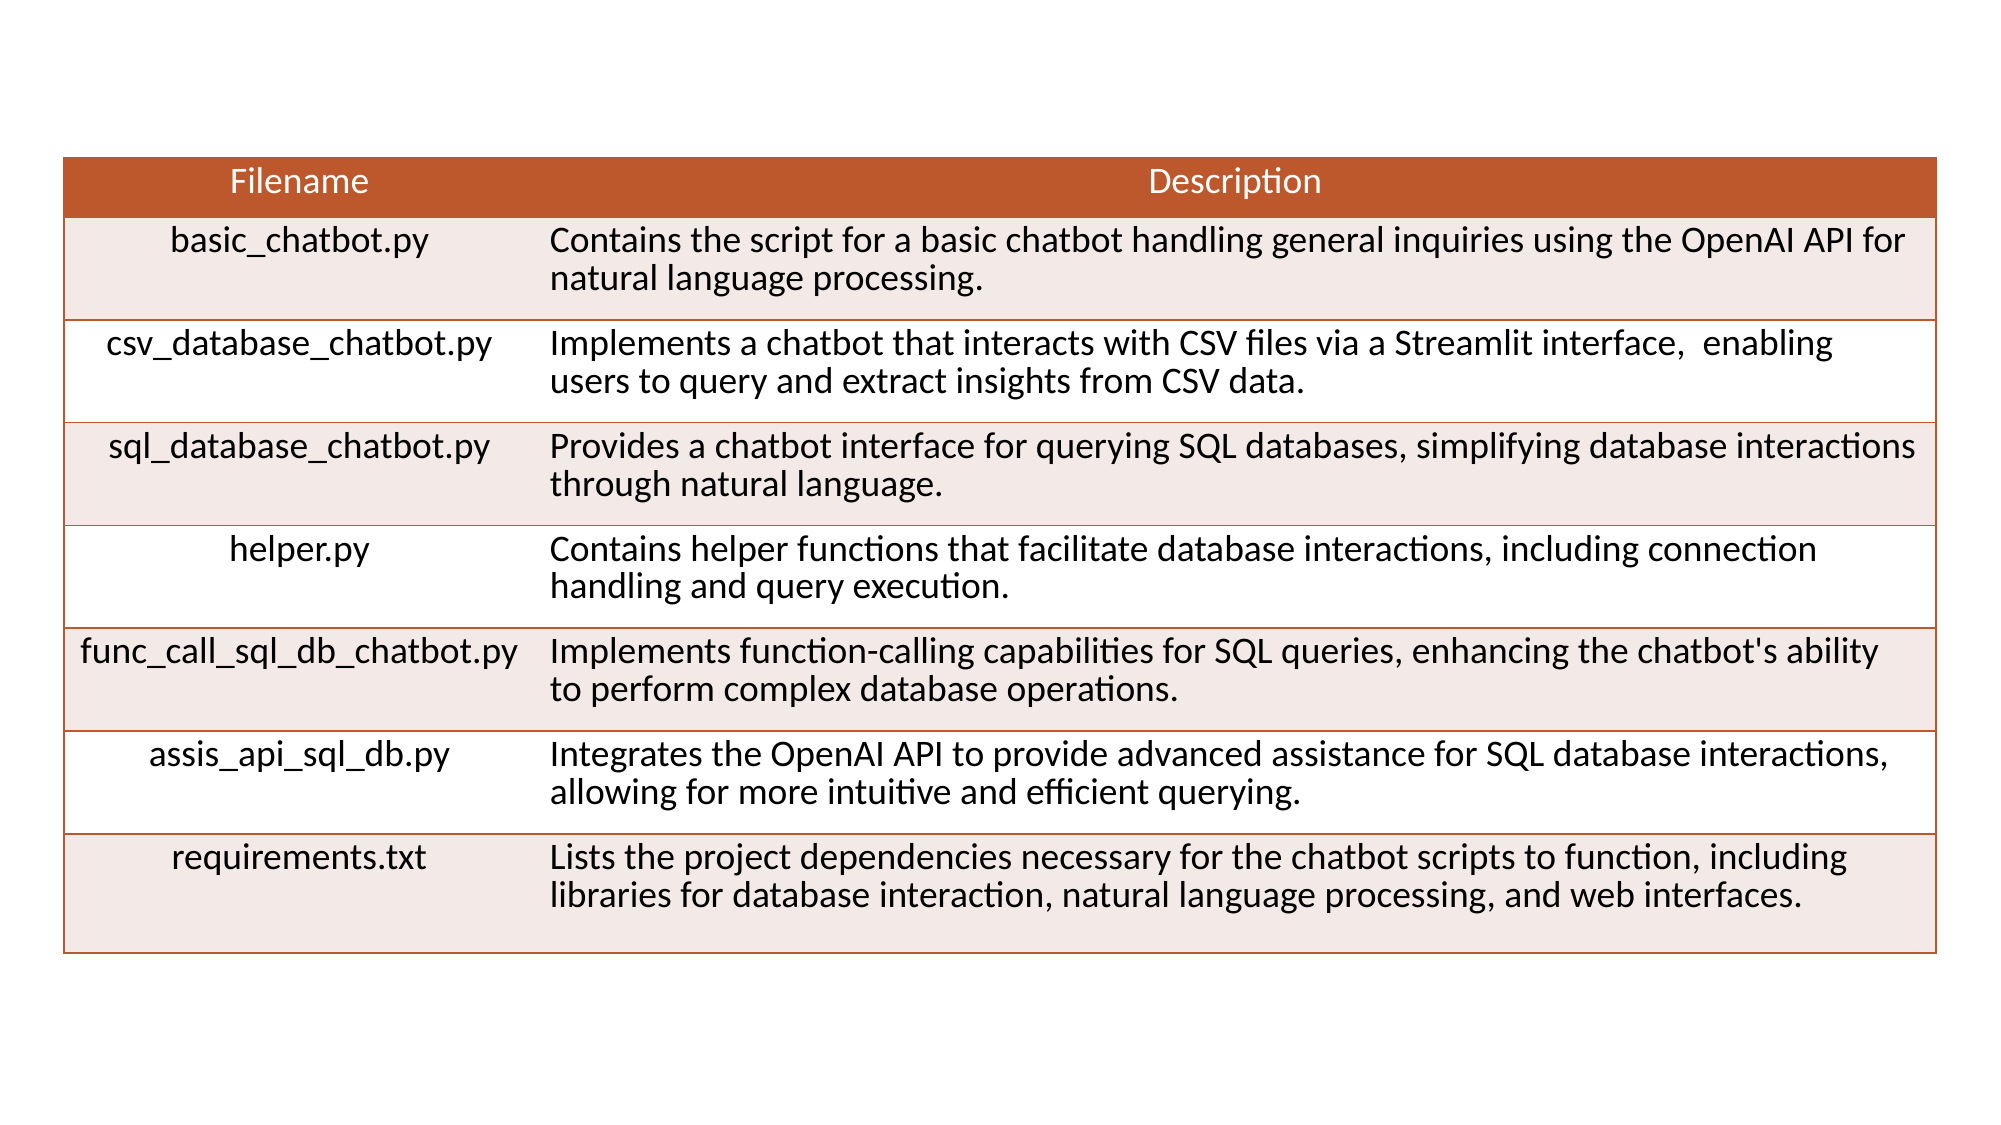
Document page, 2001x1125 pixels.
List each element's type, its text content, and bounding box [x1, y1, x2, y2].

table_header Filename [65, 159, 535, 216]
table_cell Implements function-calling capabilities for SQL queries, enhancing the chatbot's ability to perform complex database operations. [535, 629, 1935, 730]
table_cell sql_database_chatbot.py [65, 423, 535, 525]
table_cell basic_chatbot.py [65, 218, 535, 319]
table_cell helper.py [65, 526, 535, 627]
table_cell Provides a chatbot interface for querying SQL databases, simplifying database interactions through natural language. [535, 423, 1935, 525]
table_cell Implements a chatbot that interacts with CSV files via a Streamlit interface, enabling users to query and extract insights from CSV data. [535, 321, 1935, 422]
table_cell func_call_sql_db_chatbot.py [65, 629, 535, 730]
table_cell assis_api_sql_db.py [65, 732, 535, 833]
table_cell requirements.txt [65, 835, 535, 952]
table_cell Contains the script for a basic chatbot handling general inquiries using the OpenAI API for natural language processing. [535, 218, 1935, 319]
table_cell csv_database_chatbot.py [65, 321, 535, 422]
table_cell Integrates the OpenAI API to provide advanced assistance for SQL database interactions, allowing for more intuitive and efficient querying. [535, 732, 1935, 833]
table_cell Lists the project dependencies necessary for the chatbot scripts to function, including libraries for database interaction, natural language processing, and web interfaces. [535, 835, 1935, 952]
table_cell Contains helper functions that facilitate database interactions, including connection handling and query execution. [535, 526, 1935, 627]
table_header Description [535, 159, 1935, 216]
